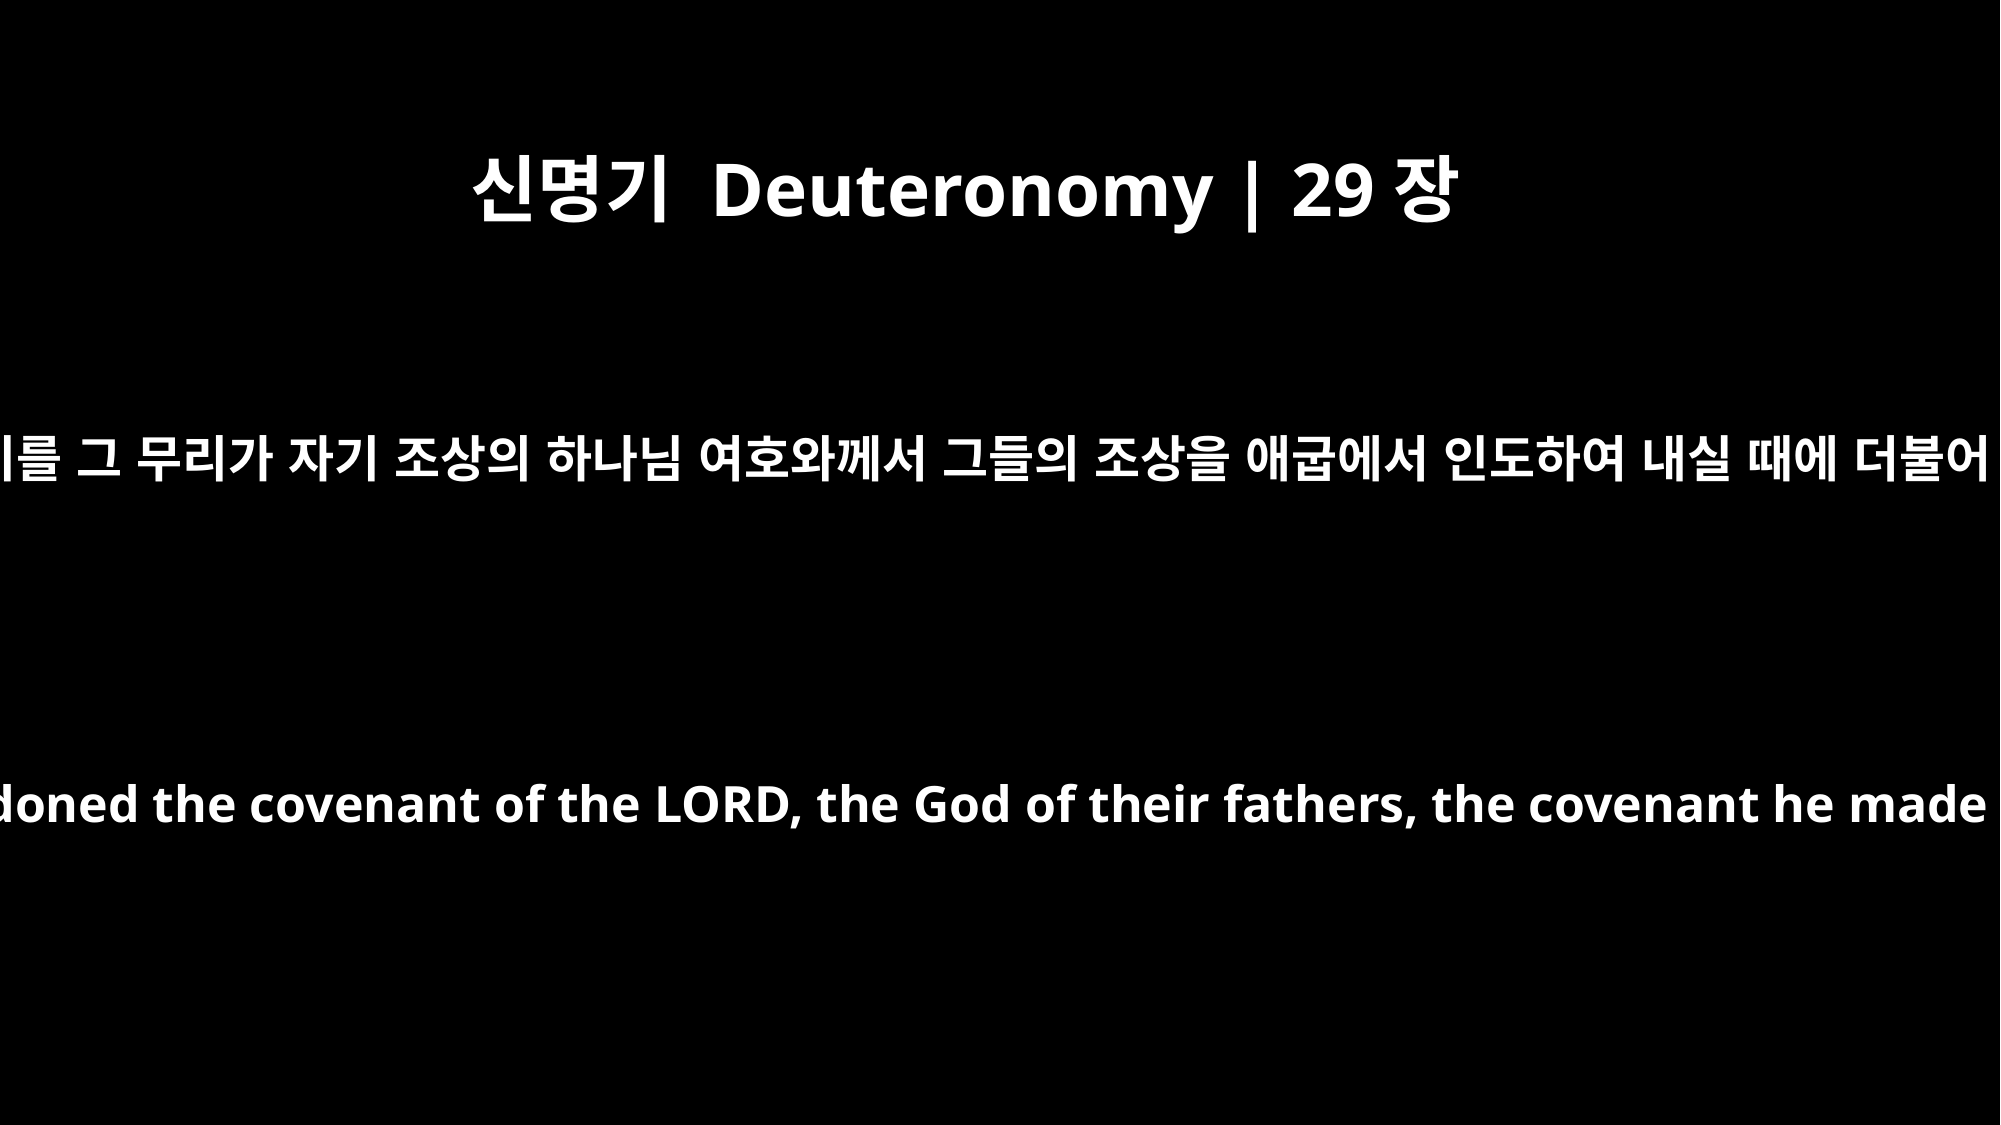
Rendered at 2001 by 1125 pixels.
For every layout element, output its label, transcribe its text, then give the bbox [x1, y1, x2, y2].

text_box And the answer will be: "It is because this people abandoned the covenant of the LORD, the God of their fathers, the covenant he made with them when he brought them out of Egypt. [0, 764, 2000, 840]
text_box 25 그 때에 사람들이 대답하기를 그 무리가 자기 조상의 하나님 여호와께서 그들의 조상을 애굽에서 인도하여 내실 때에 더불어 세우신 언약을 버리고 [0, 359, 2000, 495]
text_box 신명기 Deuteronomy | 29장 [456, 136, 1476, 239]
